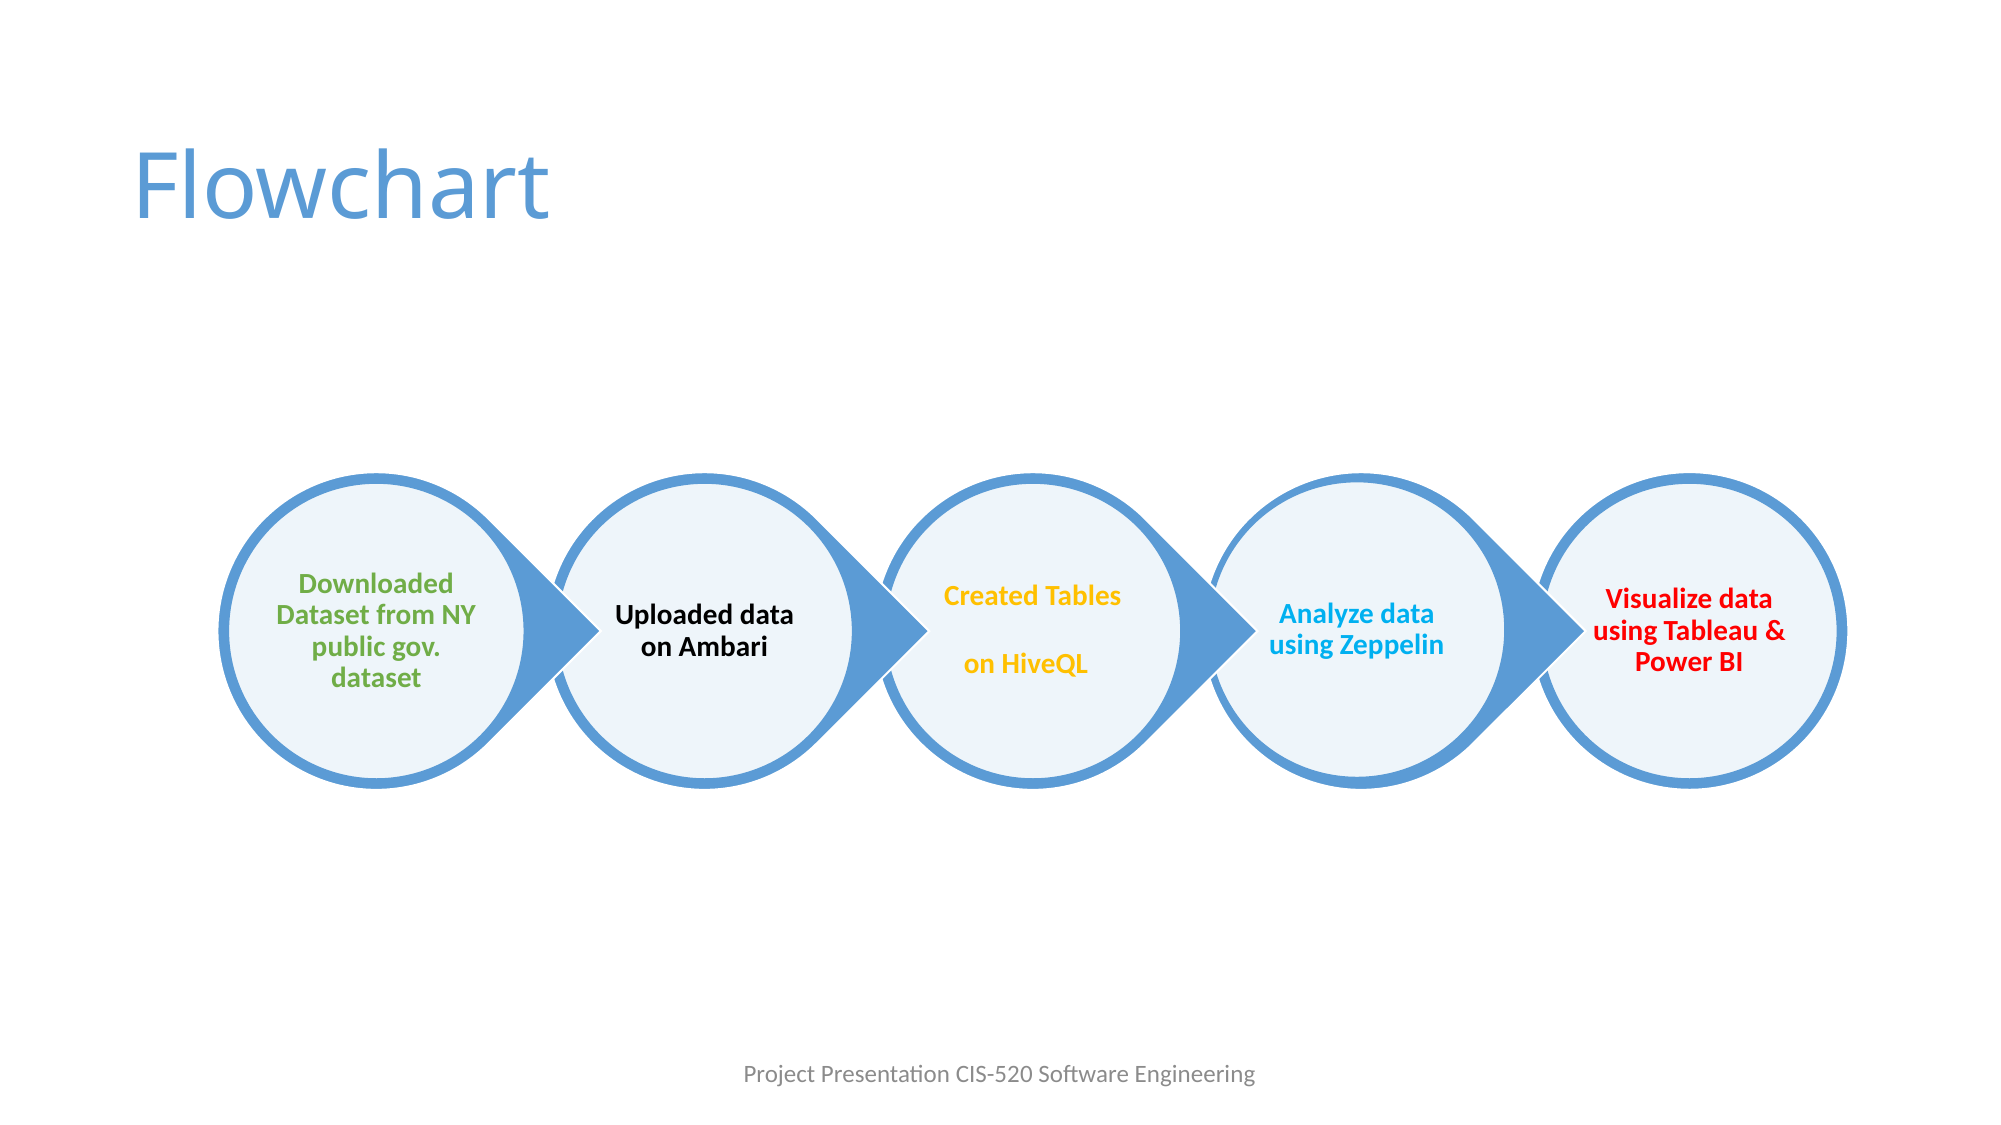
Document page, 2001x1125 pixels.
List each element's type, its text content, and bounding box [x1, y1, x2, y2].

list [137, 248, 1863, 1014]
footer Project Presentation CIS-520 Software Engineering [662, 1042, 1338, 1103]
title Flowchart [116, 109, 1841, 268]
